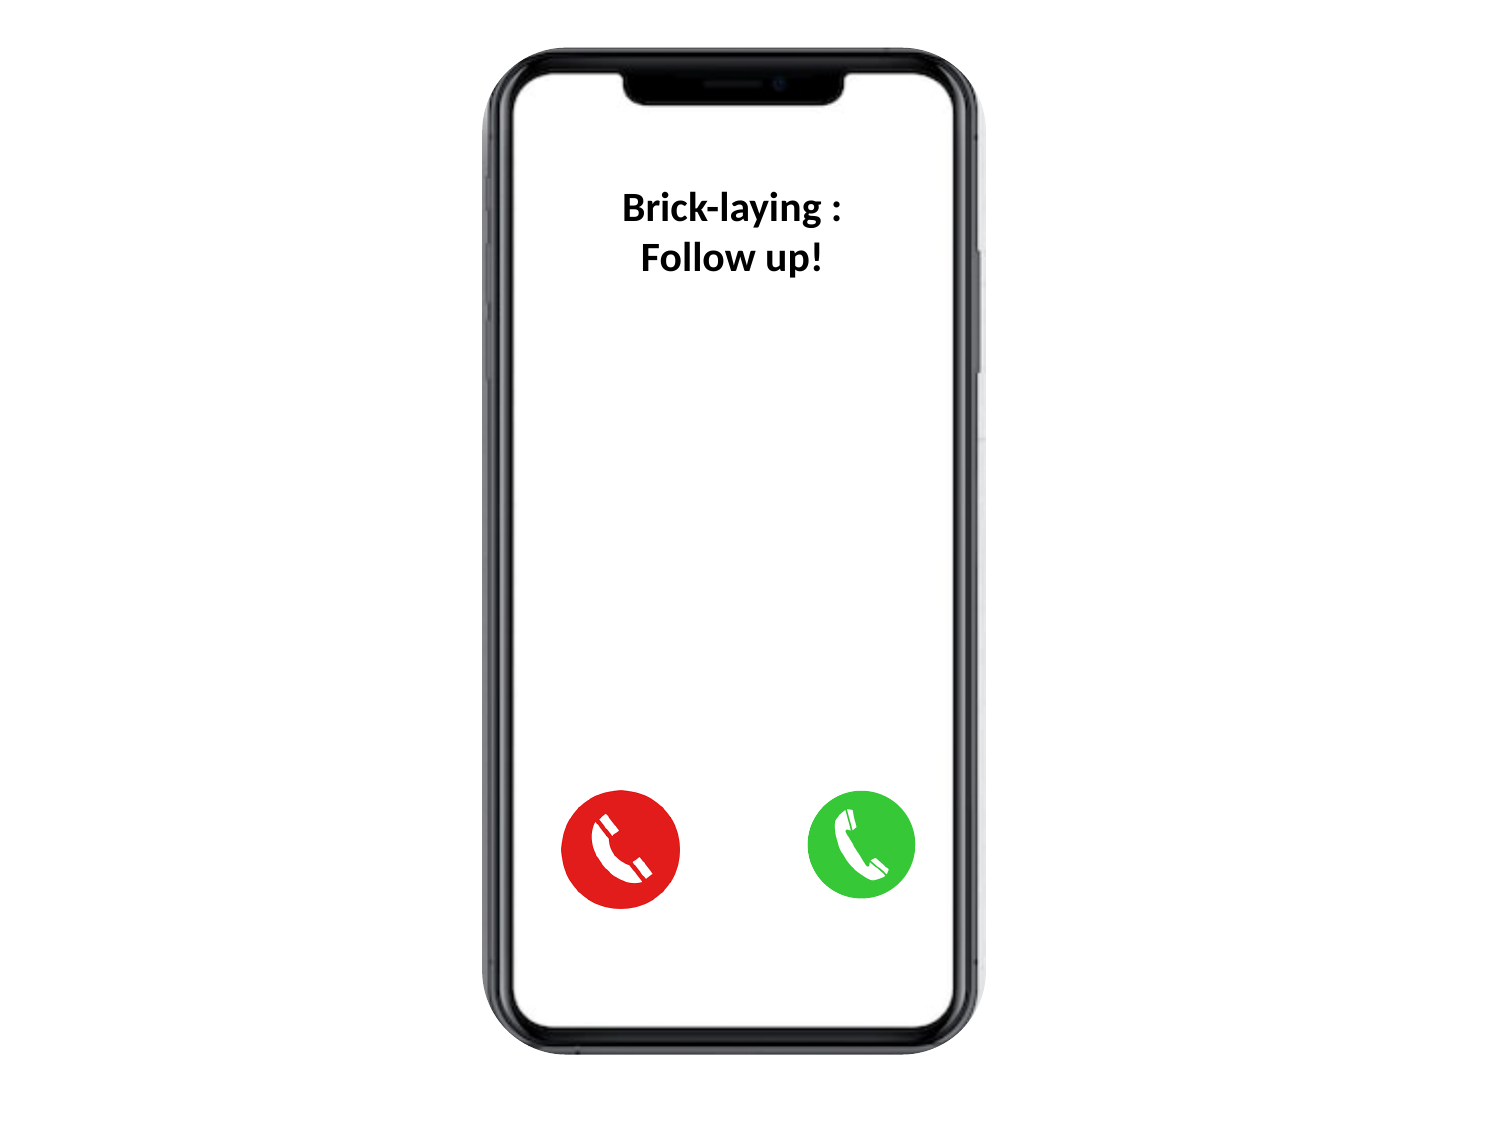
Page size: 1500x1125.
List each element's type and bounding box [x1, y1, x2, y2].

picture [481, 47, 987, 1055]
